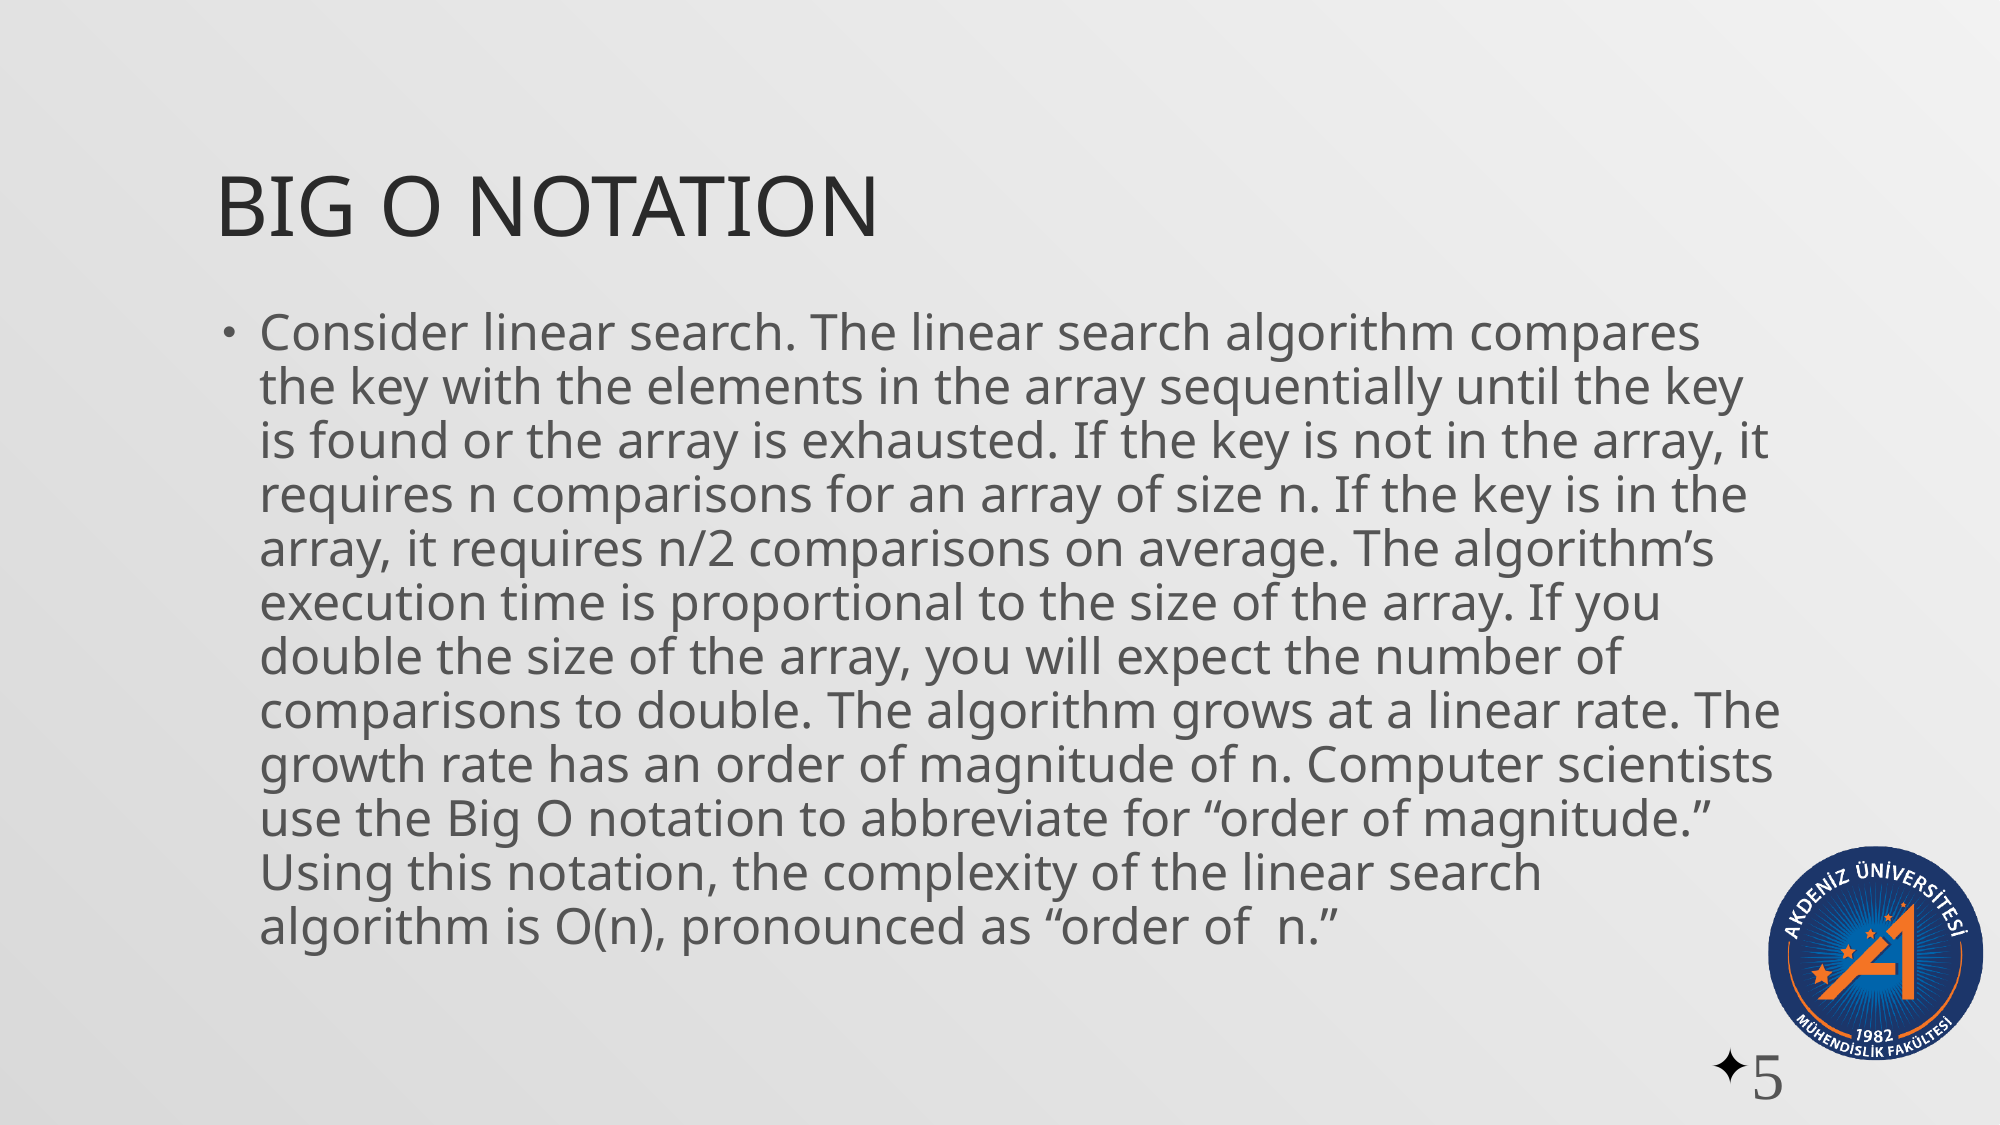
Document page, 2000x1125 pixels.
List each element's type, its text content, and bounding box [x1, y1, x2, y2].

list Consider linear search. The linear search algorithm compares the key with the elements in the array sequentially until the key is found or the array is exhausted. If the key is not in the array, it requires n comparisons for an array of size n. If the key is in the array, it requires n/2 comparisons on average. The algorithm’s execution time is proportional to the size of the array. If you double the size of the array, you will expect the number of comparisons to double. The algorithm grows at a linear rate. The growth rate has an order of magnitude of n. Computer scientists use the Big O notation to abbreviate for “order of magnitude.” Using this notation, the complexity of the linear search algorithm is O(n), pronounced as “order of n.” [199, 299, 1800, 1013]
picture [1767, 843, 1985, 1061]
slide_number 5 [1612, 1057, 1800, 1088]
title Big O Notation [199, 45, 1800, 263]
